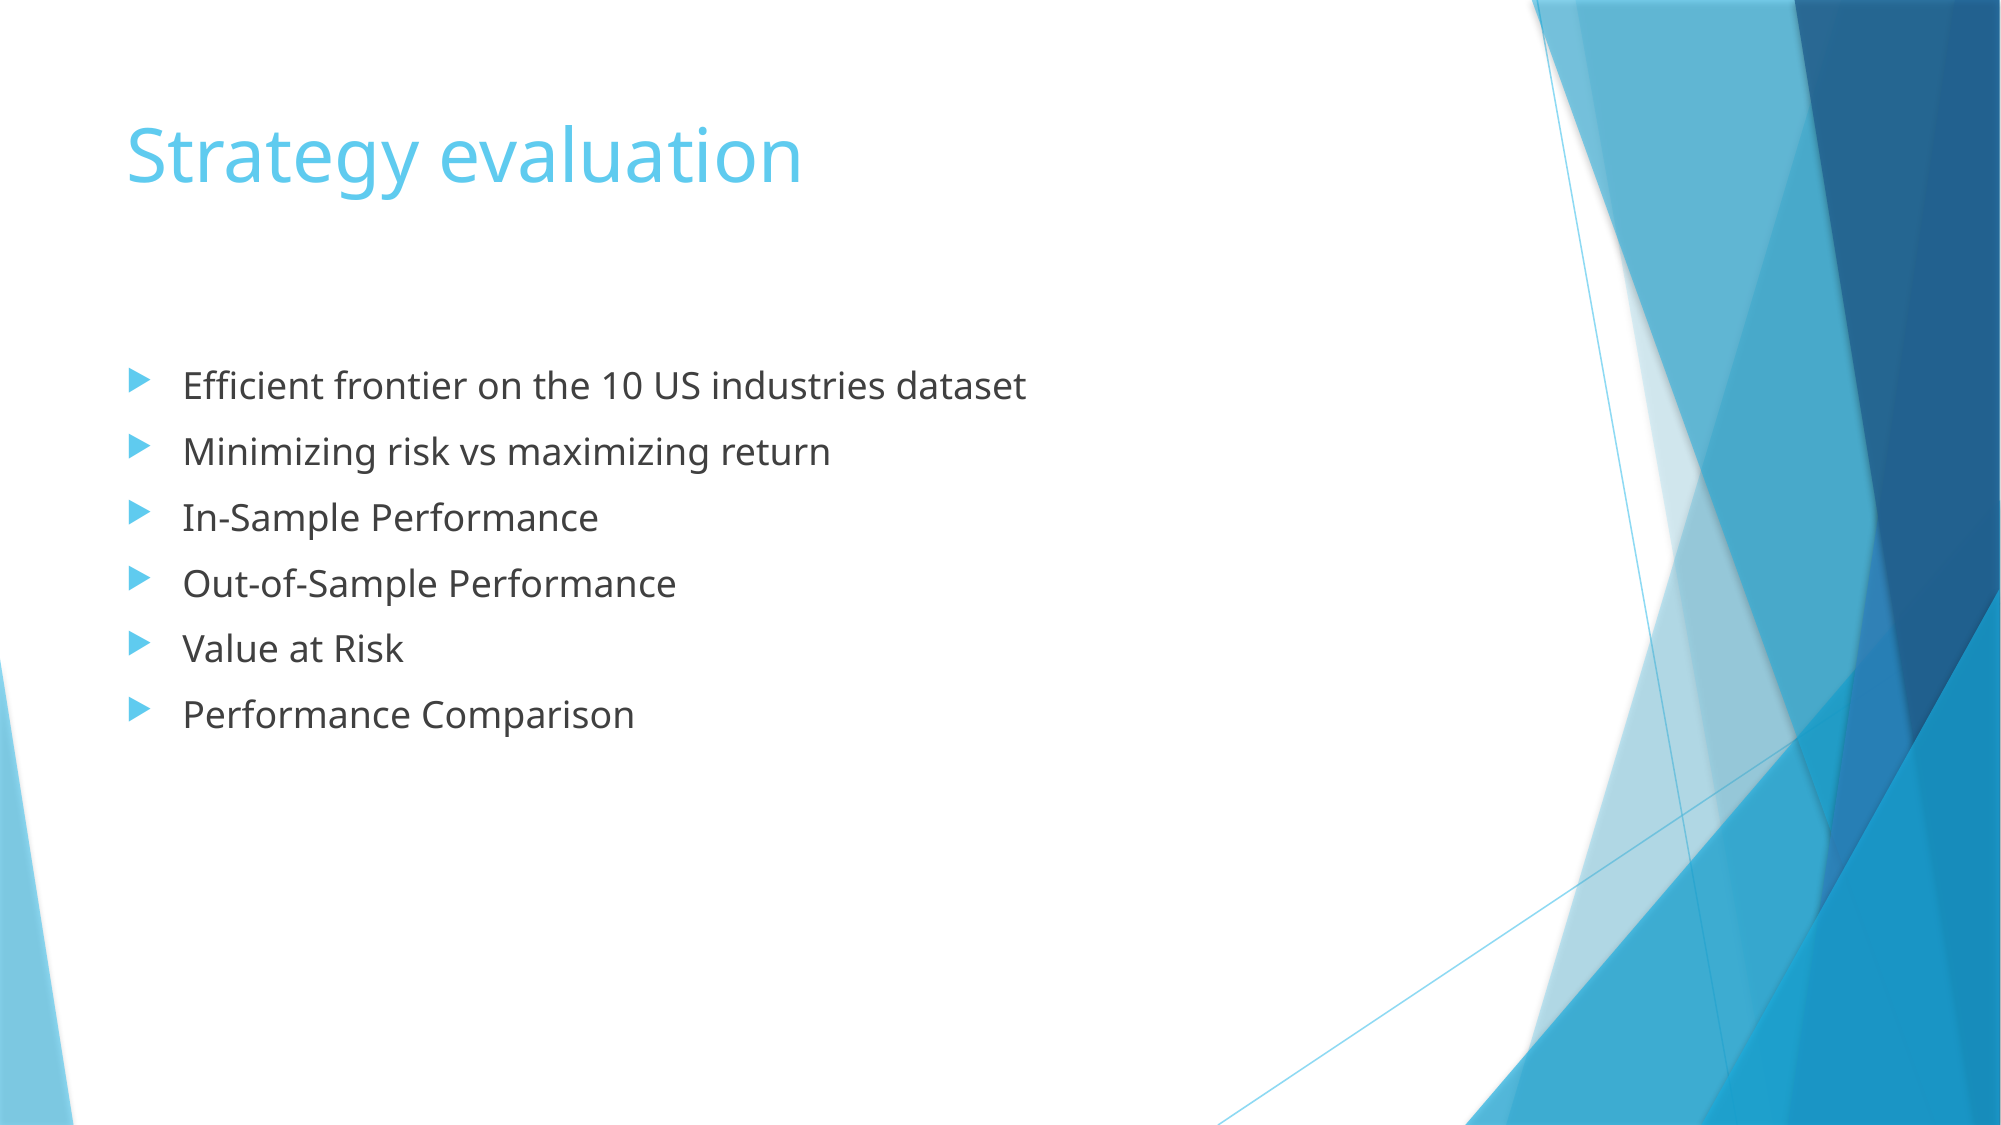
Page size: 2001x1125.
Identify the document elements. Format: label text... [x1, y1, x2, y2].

title Strategy evaluation [111, 99, 1522, 317]
list Efficient frontier on the 10 US industries dataset Minimizing risk vs maximizing return In-Sample Performance Out-of-Sample Performance Value at Risk Performance Comparison [111, 354, 1522, 992]
